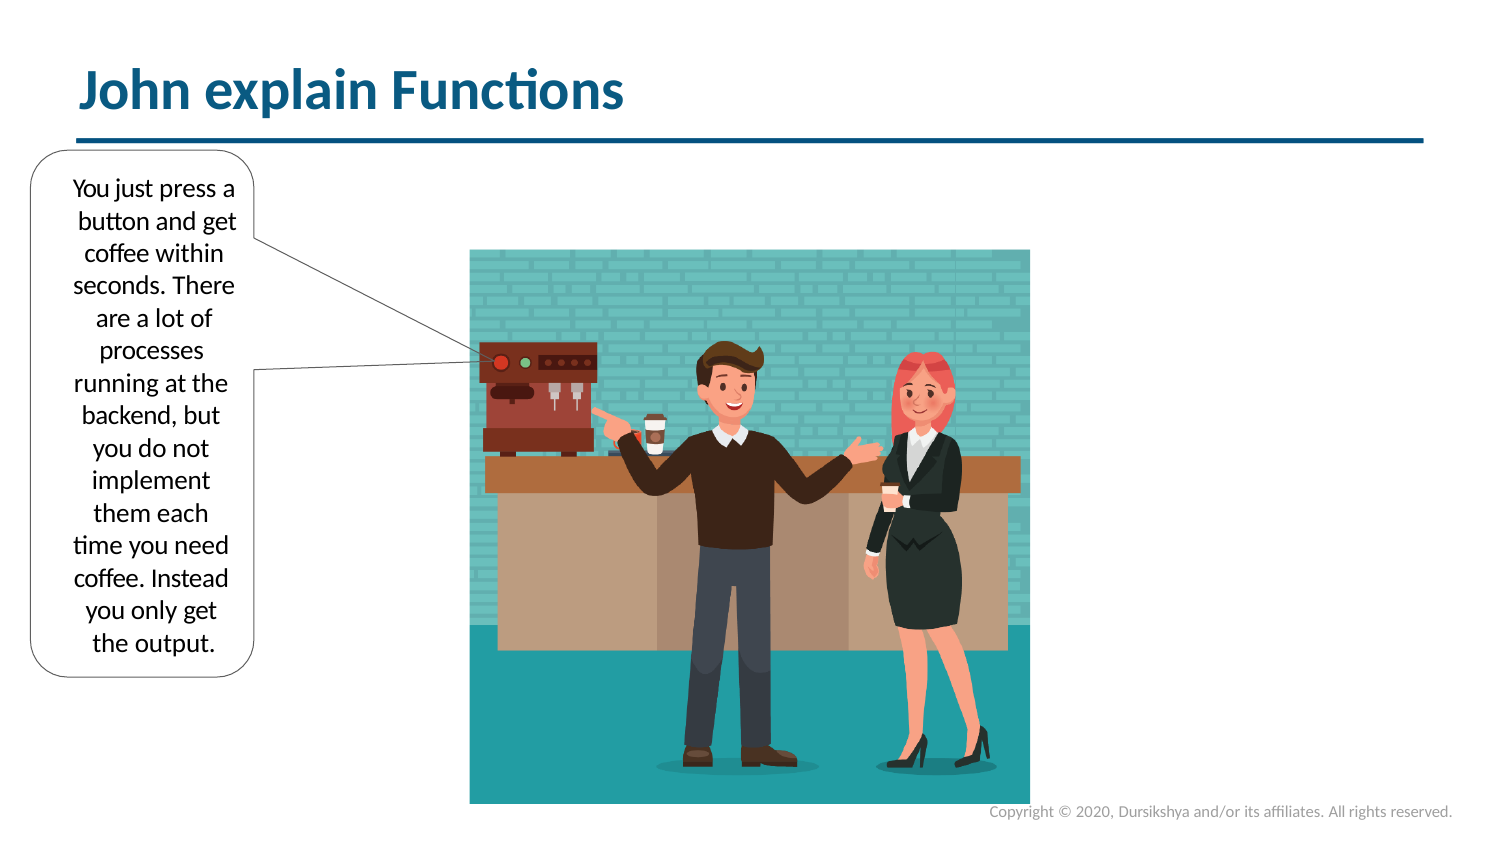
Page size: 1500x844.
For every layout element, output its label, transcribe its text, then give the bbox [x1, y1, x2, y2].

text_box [76, 138, 1424, 144]
footer Copyright © 2020, Dursikshya and/or its affiliates. All rights reserved. [987, 803, 1470, 844]
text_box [29, 149, 1031, 804]
title John explain Functions [77, 49, 630, 136]
